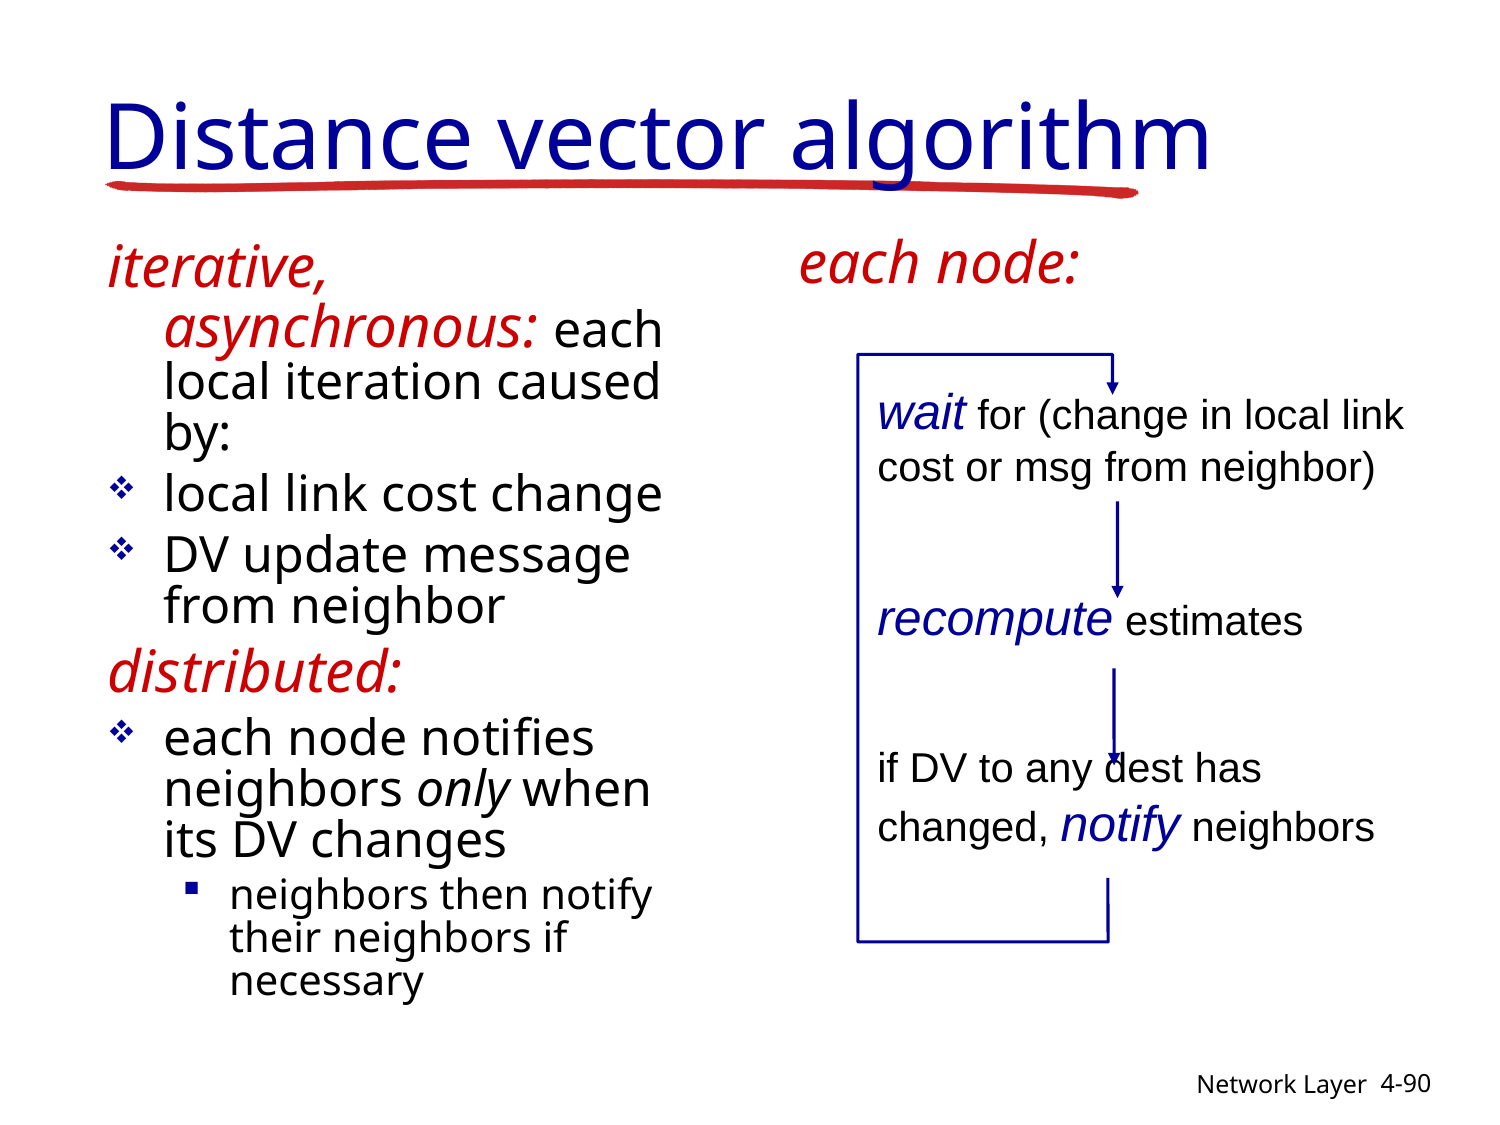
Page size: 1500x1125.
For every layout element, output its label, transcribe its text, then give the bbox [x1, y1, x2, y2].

text_box each node: [784, 227, 1096, 303]
text_box [1109, 668, 1121, 766]
text_box [857, 354, 1119, 942]
footer Network Layer [907, 1060, 1383, 1109]
slide_number 4-90 [1365, 1059, 1477, 1106]
title Distance vector algorithm [87, 39, 1363, 227]
text_box wait for (change in local link cost or msg from neighbor) recompute estimates if DV to any dest has changed, notify neighbors [862, 287, 1441, 944]
picture [100, 174, 1151, 204]
list iterative, asynchronous: each local iteration caused by: local link cost change DV update message from neighbor distributed: each node notifies neighbors only when its DV changes neighbors then notify their neighbors if necessary [92, 232, 713, 996]
text_box [1111, 501, 1124, 599]
